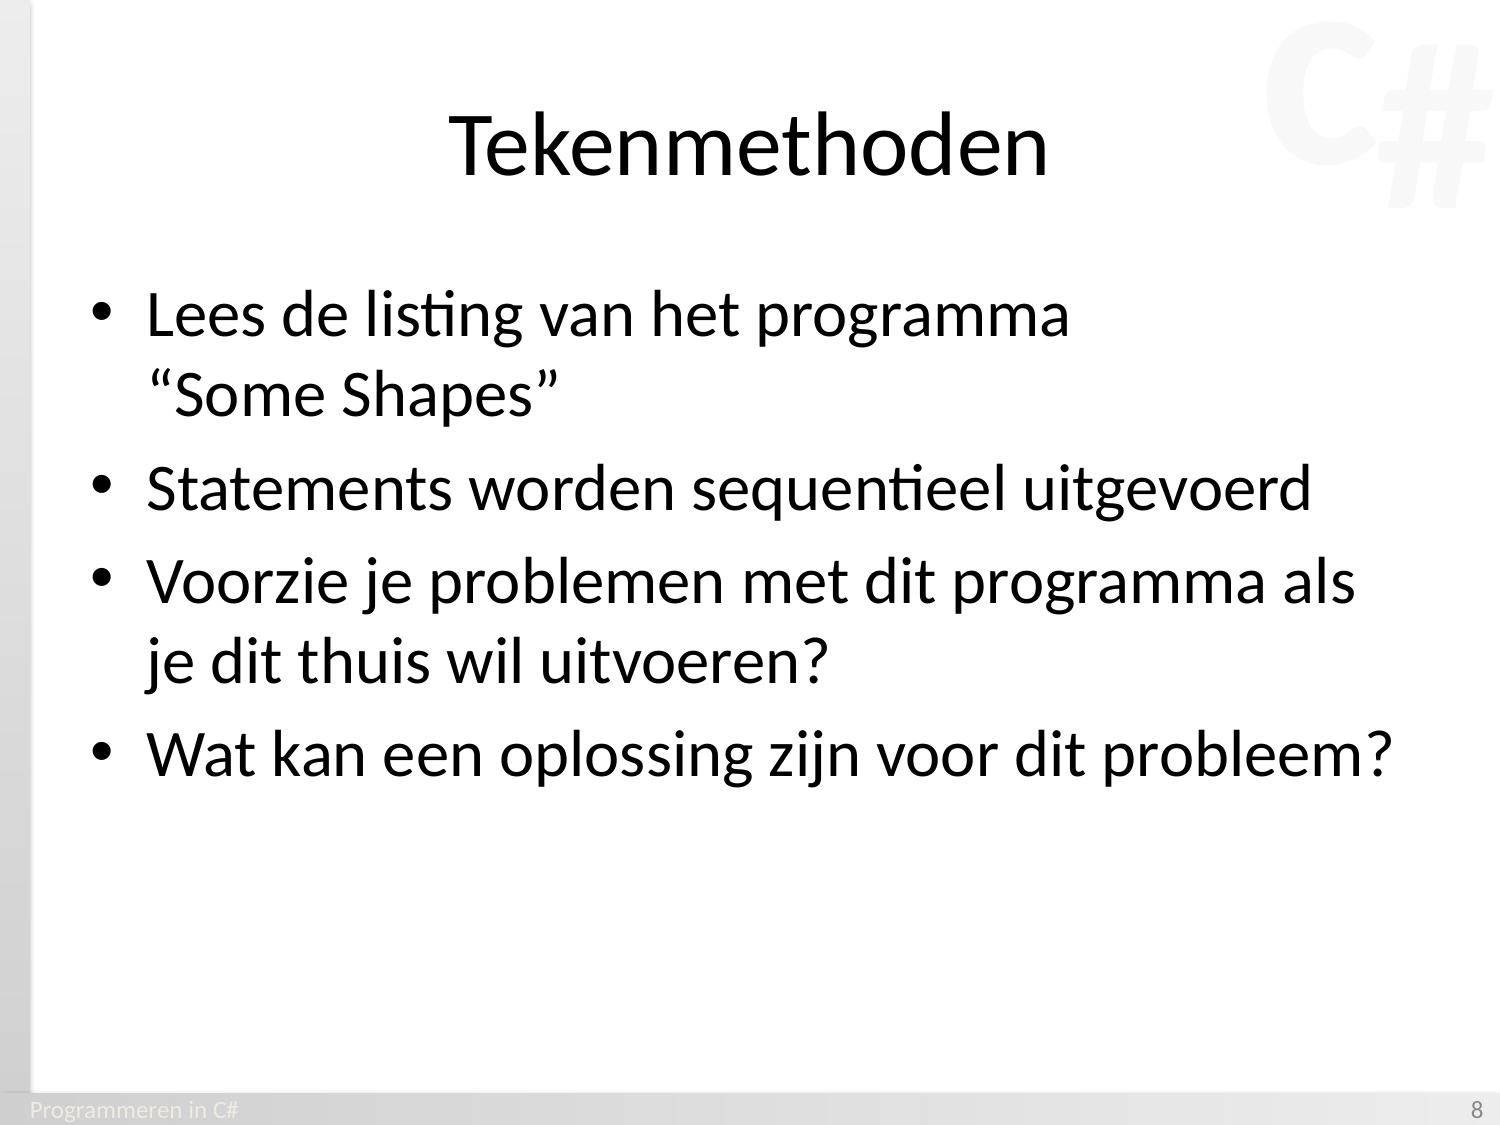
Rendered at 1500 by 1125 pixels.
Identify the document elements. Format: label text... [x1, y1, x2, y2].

slide_number ‹#› [1148, 1078, 1499, 1125]
list Lees de listing van het programma “Some Shapes” Statements worden sequentieel uitgevoerd Voorzie je problemen met dit programma als je dit thuis wil uitvoeren? Wat kan een oplossing zijn voor dit probleem? [75, 262, 1425, 1005]
footer Programmeren in C# [0, 1078, 372, 1125]
title Tekenmethoden [75, 45, 1425, 233]
